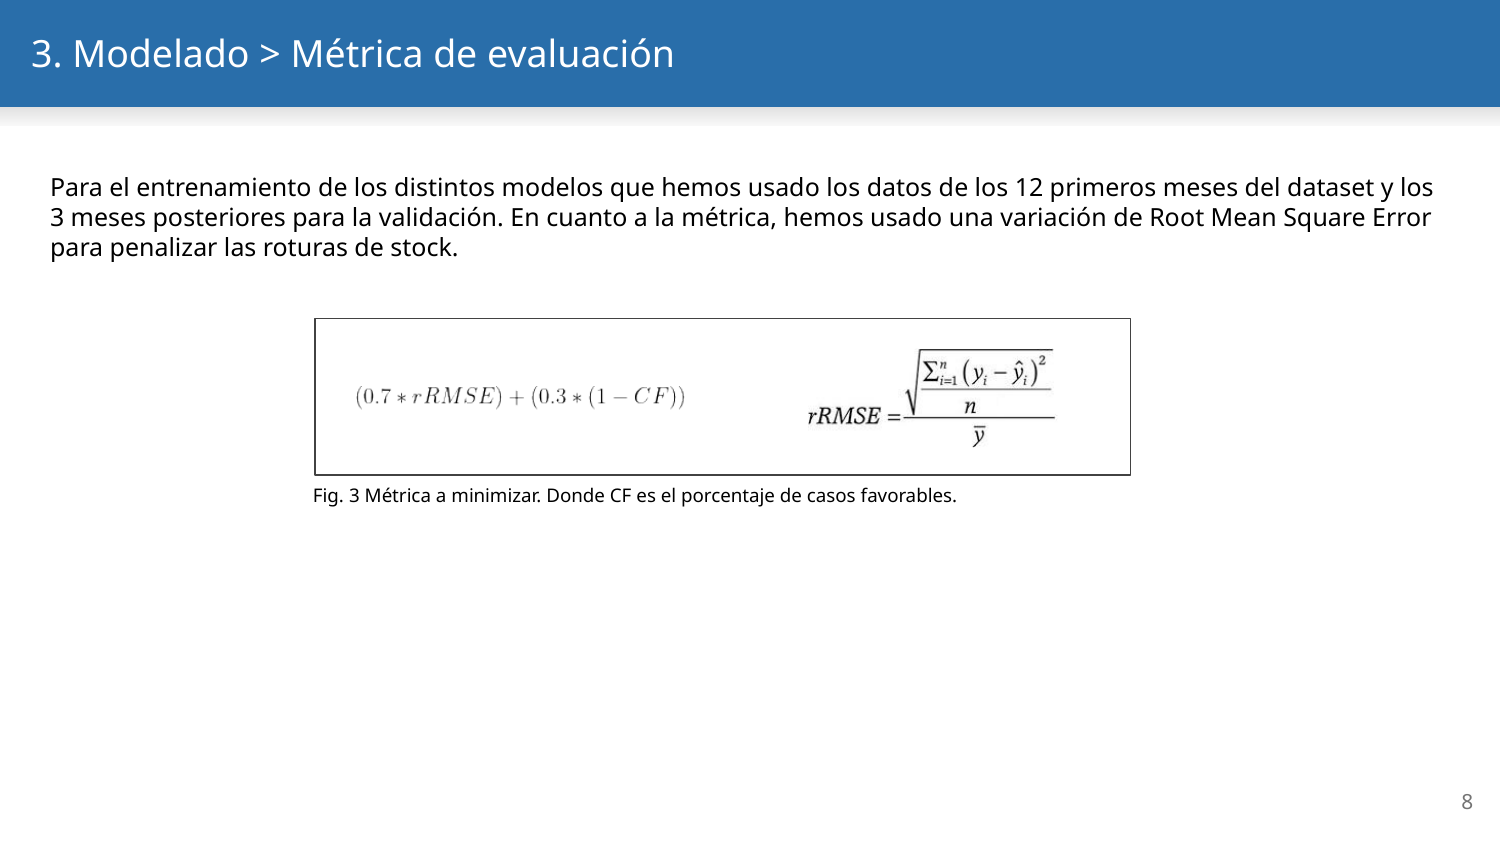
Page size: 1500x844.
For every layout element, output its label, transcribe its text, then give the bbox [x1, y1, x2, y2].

slide_number ‹#› [1398, 770, 1489, 835]
picture [808, 348, 1058, 448]
text_box Fig. 3 Métrica a minimizar. Donde CF es el porcentaje de casos favorables. [297, 472, 1224, 518]
title 3. Modelado > Métrica de evaluación [16, 2, 1464, 102]
text_box Para el entrenamiento de los distintos modelos que hemos usado los datos de los 12 primeros meses del dataset y los 3 meses posteriores para la validación. En cuanto a la métrica, hemos usado una variación de Root Mean Square Error para penalizar las roturas de stock. [35, 156, 1465, 277]
picture [356, 386, 685, 410]
text_box [315, 318, 1131, 472]
